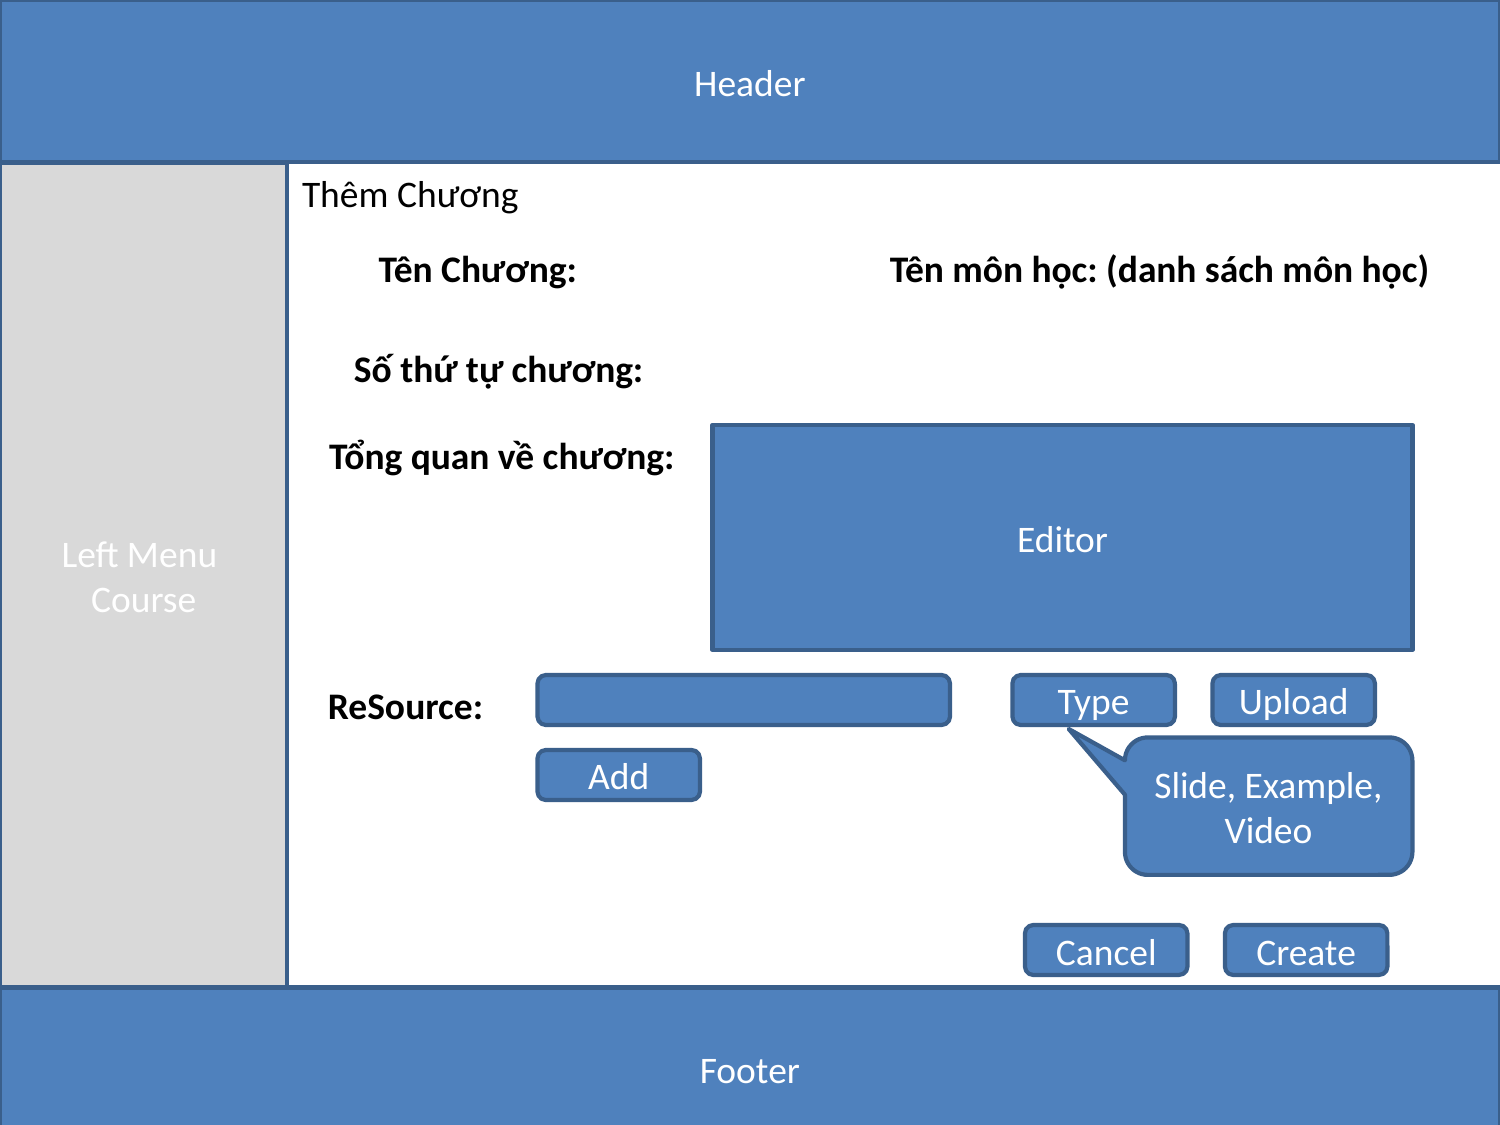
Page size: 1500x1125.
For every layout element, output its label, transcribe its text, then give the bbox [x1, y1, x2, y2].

text_box Editor [710, 423, 1415, 652]
text_box Footer [0, 985, 1500, 1125]
text_box Số thứ tự chương: [339, 337, 659, 398]
text_box Tổng quan về chương: [314, 424, 690, 485]
text_box Tên môn học: (danh sách môn học) [875, 237, 1500, 298]
text_box Create [1222, 922, 1390, 978]
text_box ReSource: [313, 674, 499, 735]
text_box Type [1010, 672, 1178, 728]
text_box [535, 672, 953, 728]
text_box Thêm Chương [287, 162, 1500, 223]
text_box Upload [1210, 672, 1378, 728]
text_box Slide, Example, Video [1067, 727, 1415, 877]
text_box Add [535, 747, 703, 803]
text_box Cancel [1022, 922, 1190, 978]
text_box Header [0, 0, 1500, 162]
text_box Left Menu Course [0, 160, 289, 985]
text_box Tên Chương: [363, 237, 592, 298]
